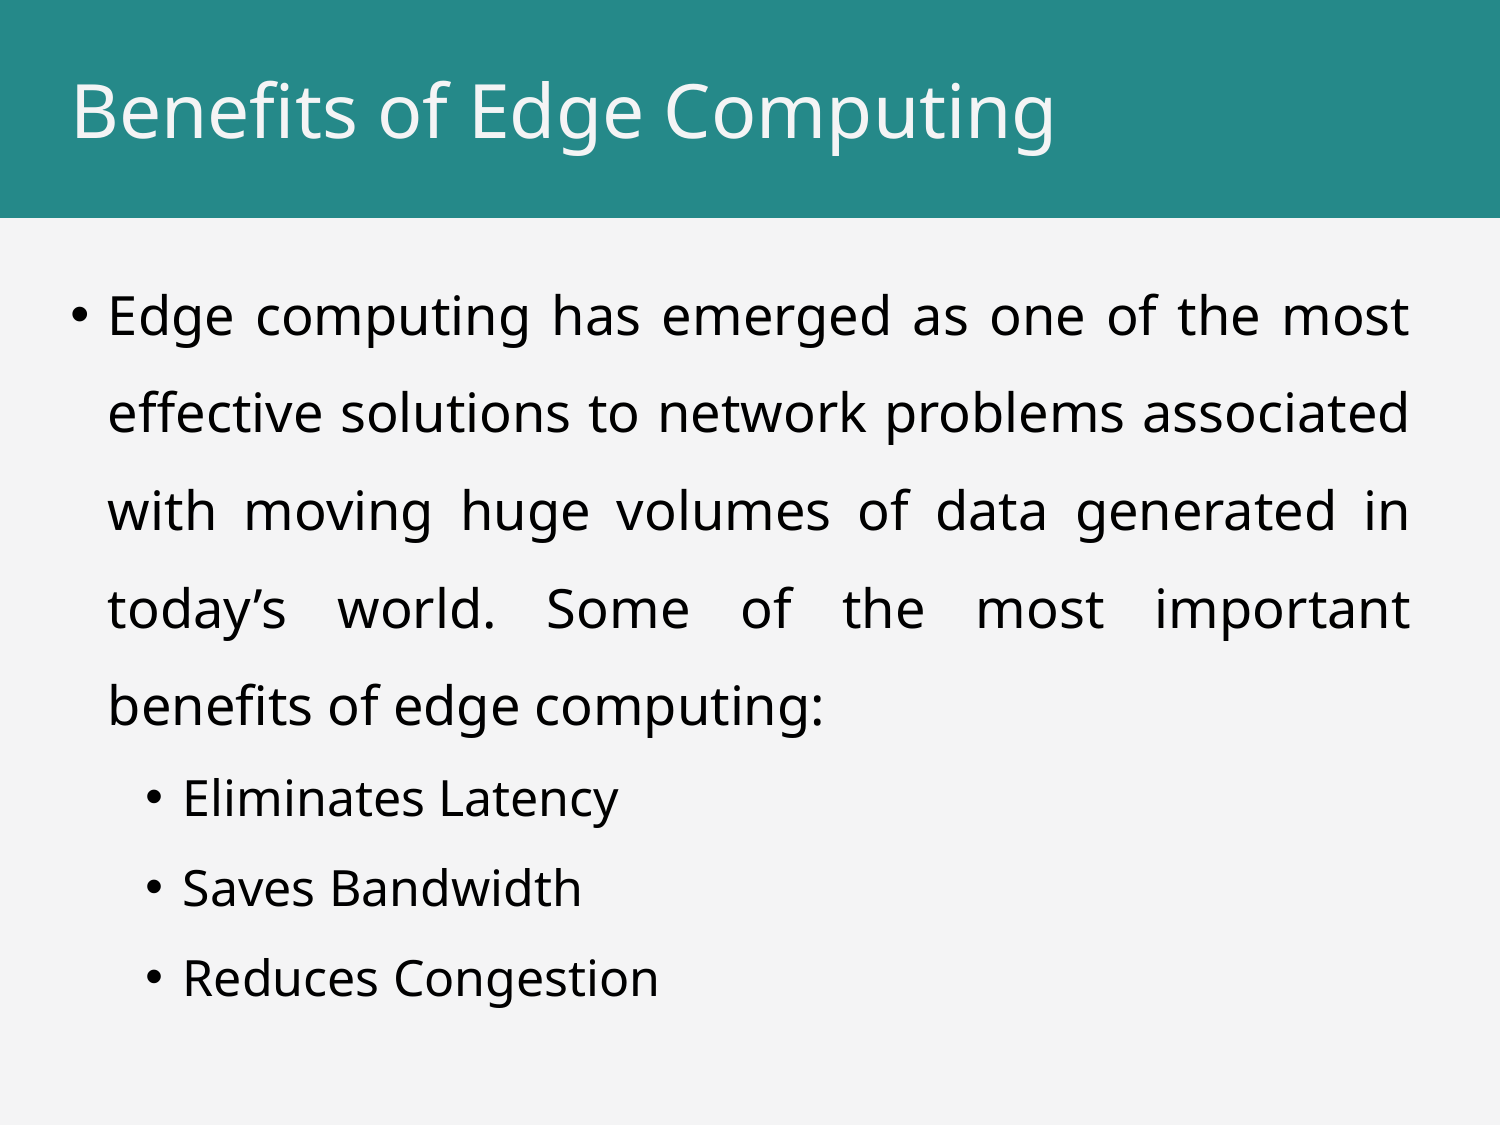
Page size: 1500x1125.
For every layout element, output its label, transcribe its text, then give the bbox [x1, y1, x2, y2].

title Benefits of Edge Computing [55, 0, 1350, 218]
list Edge computing has emerged as one of the most effective solutions to network problems associated with moving huge volumes of data generated in today’s world. Some of the most important benefits of edge computing: Eliminates Latency Saves Bandwidth Reduces Congestion [55, 240, 1428, 1063]
